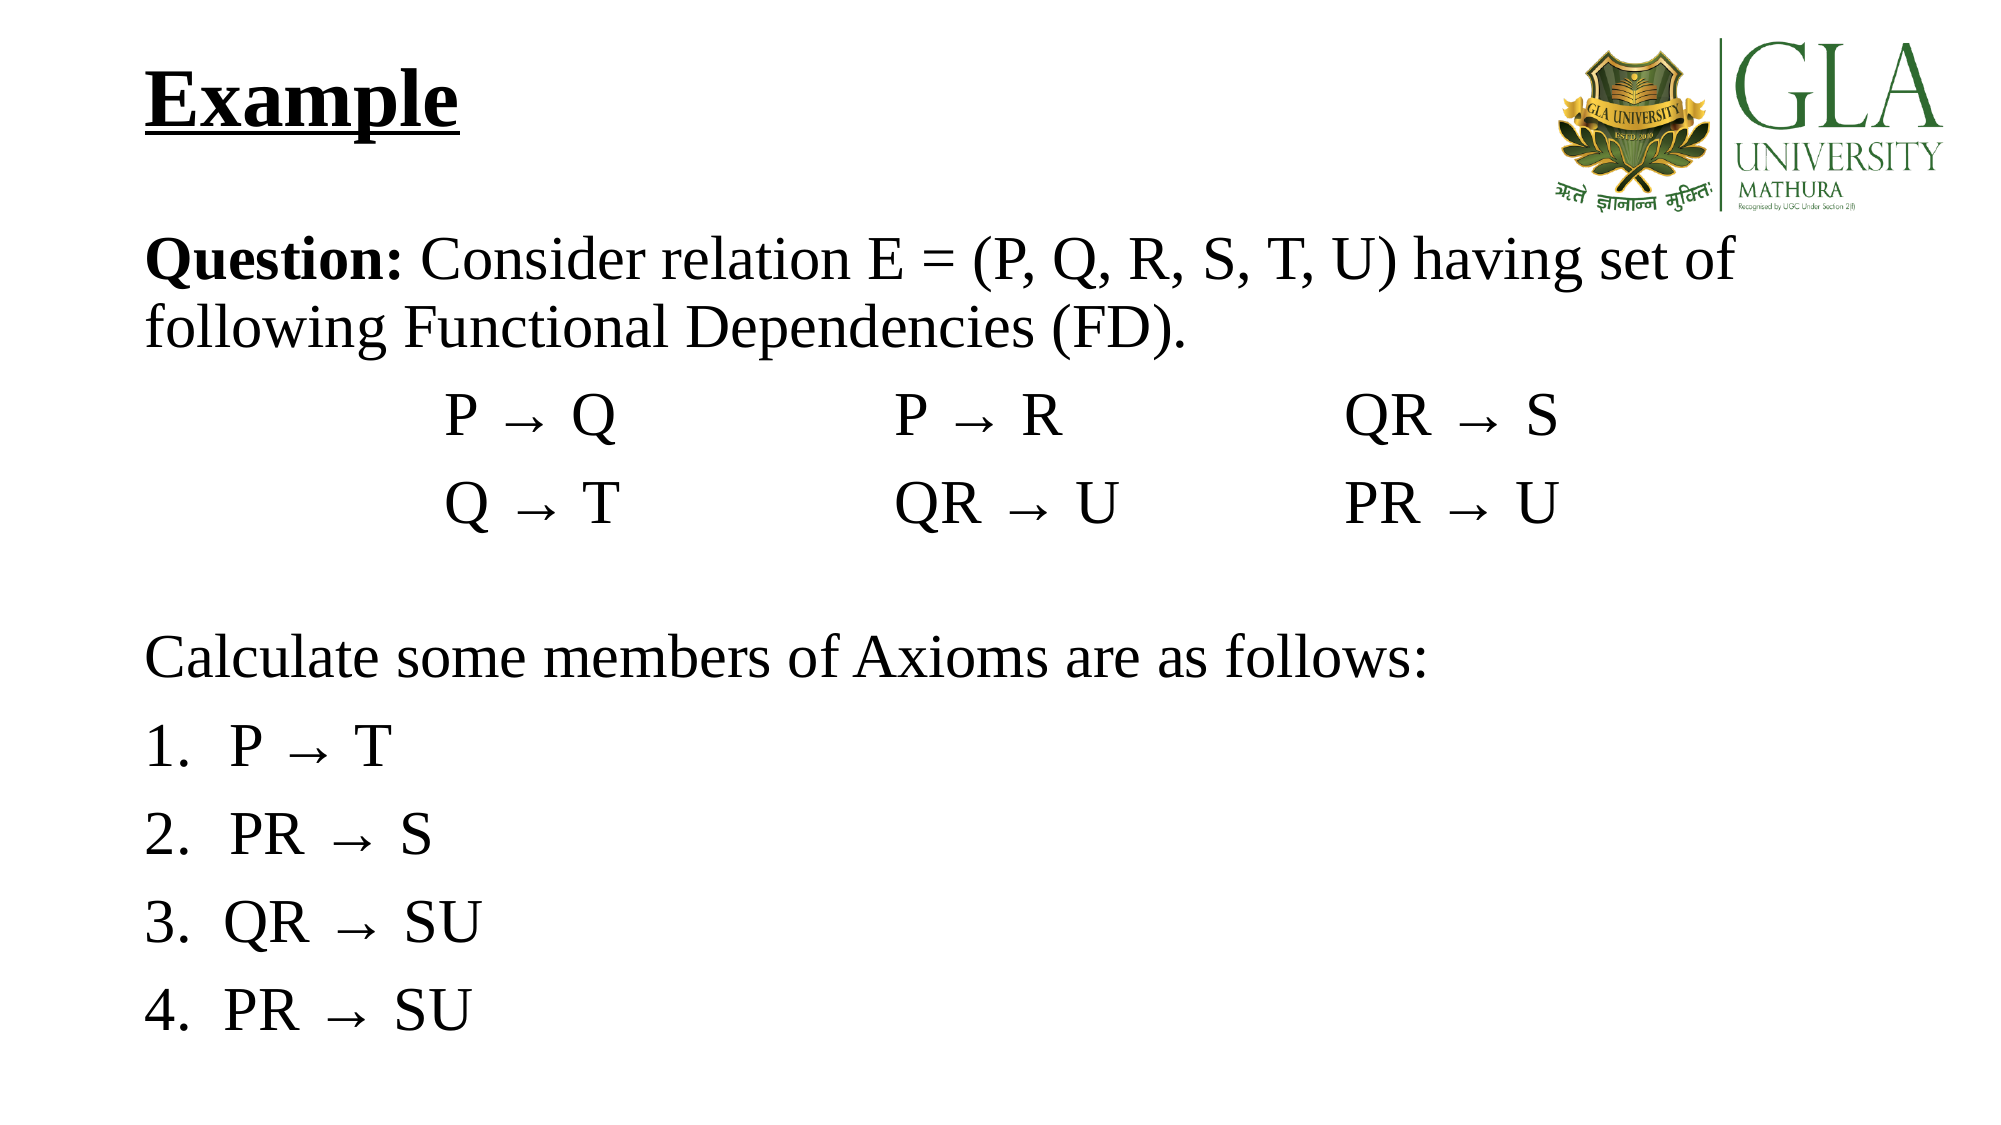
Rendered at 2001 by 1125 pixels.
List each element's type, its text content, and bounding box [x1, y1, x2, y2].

title Example [130, 20, 1502, 179]
picture [1502, 0, 1998, 239]
list Question: Consider relation E = (P, Q, R, S, T, U) having set of following Functional Dependencies (FD). P → Q P → R QR → S Q → T QR → U PR → U Calculate some members of Axioms are as follows: P → T PR → S 3. QR → SU 4. PR → SU [130, 218, 1946, 1077]
